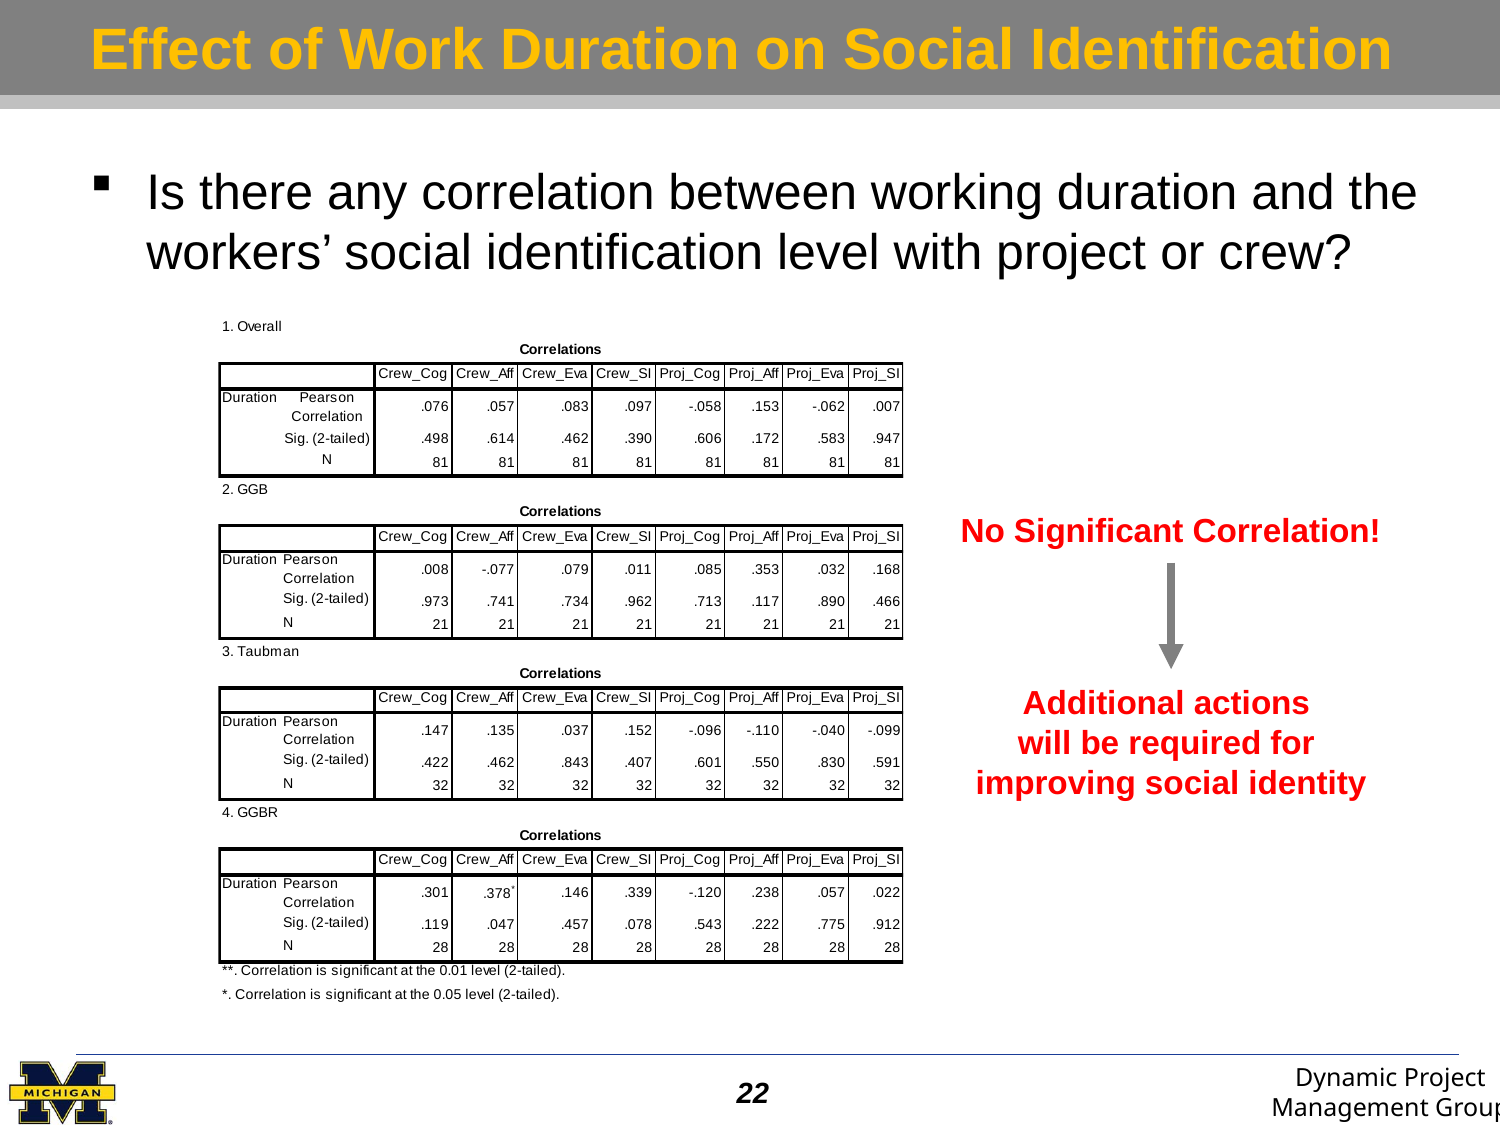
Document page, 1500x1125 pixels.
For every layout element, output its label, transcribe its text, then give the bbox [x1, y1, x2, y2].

picture [218, 314, 905, 1011]
picture [7, 1060, 117, 1125]
list Is there any correlation between working duration and the workers’ social identification level with project or crew? [74, 152, 1448, 1020]
slide_number 22 [711, 1066, 785, 1113]
title Effect of Work Duration on Social Identification [74, 0, 1500, 94]
